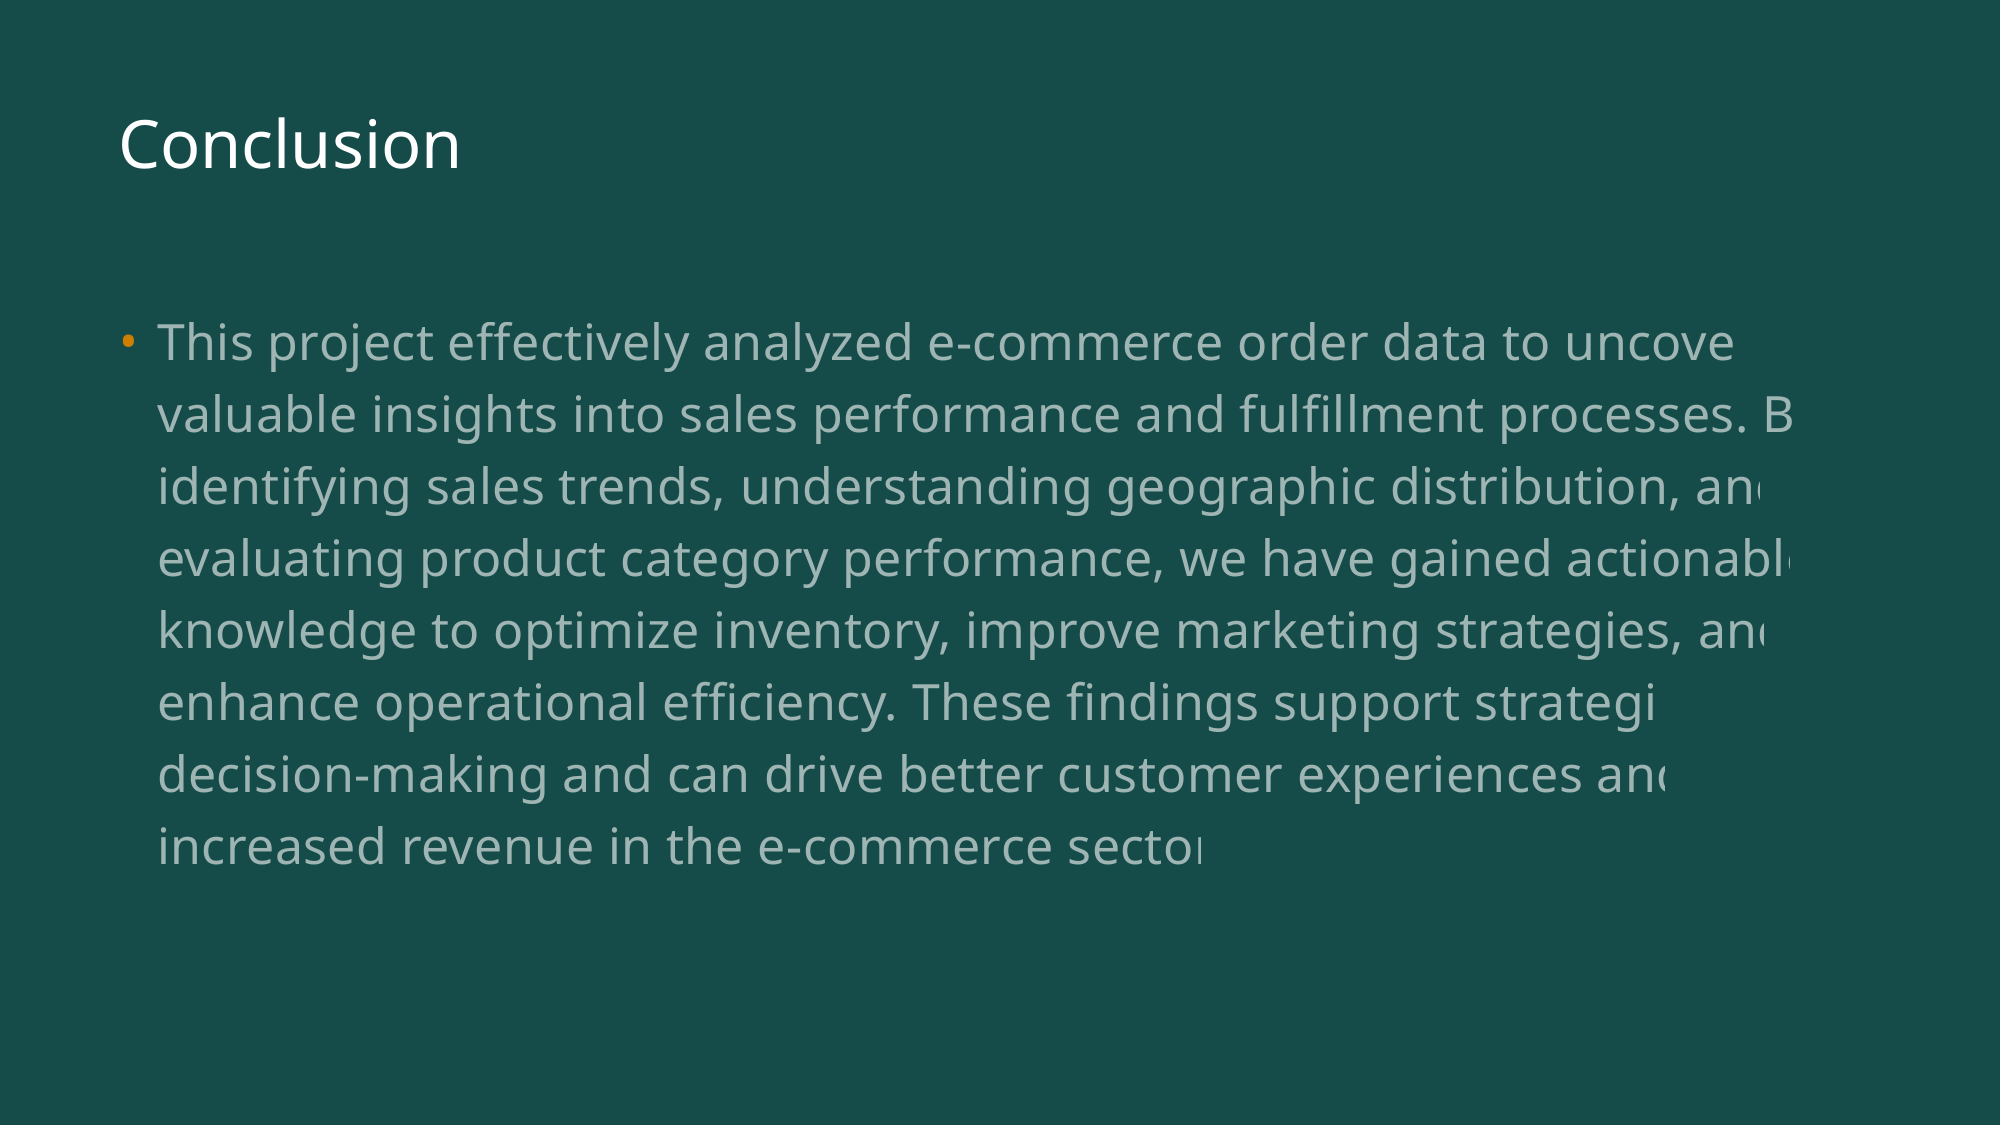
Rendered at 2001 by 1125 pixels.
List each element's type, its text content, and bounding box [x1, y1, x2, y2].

list This project effectively analyzed e-commerce order data to uncover valuable insights into sales performance and fulfillment processes. By identifying sales trends, understanding geographic distribution, and evaluating product category performance, we have gained actionable knowledge to optimize inventory, improve marketing strategies, and enhance operational efficiency. These findings support strategic decision-making and can drive better customer experiences and increased revenue in the e-commerce sector. [119, 298, 1880, 828]
title Conclusion [118, 101, 1878, 344]
